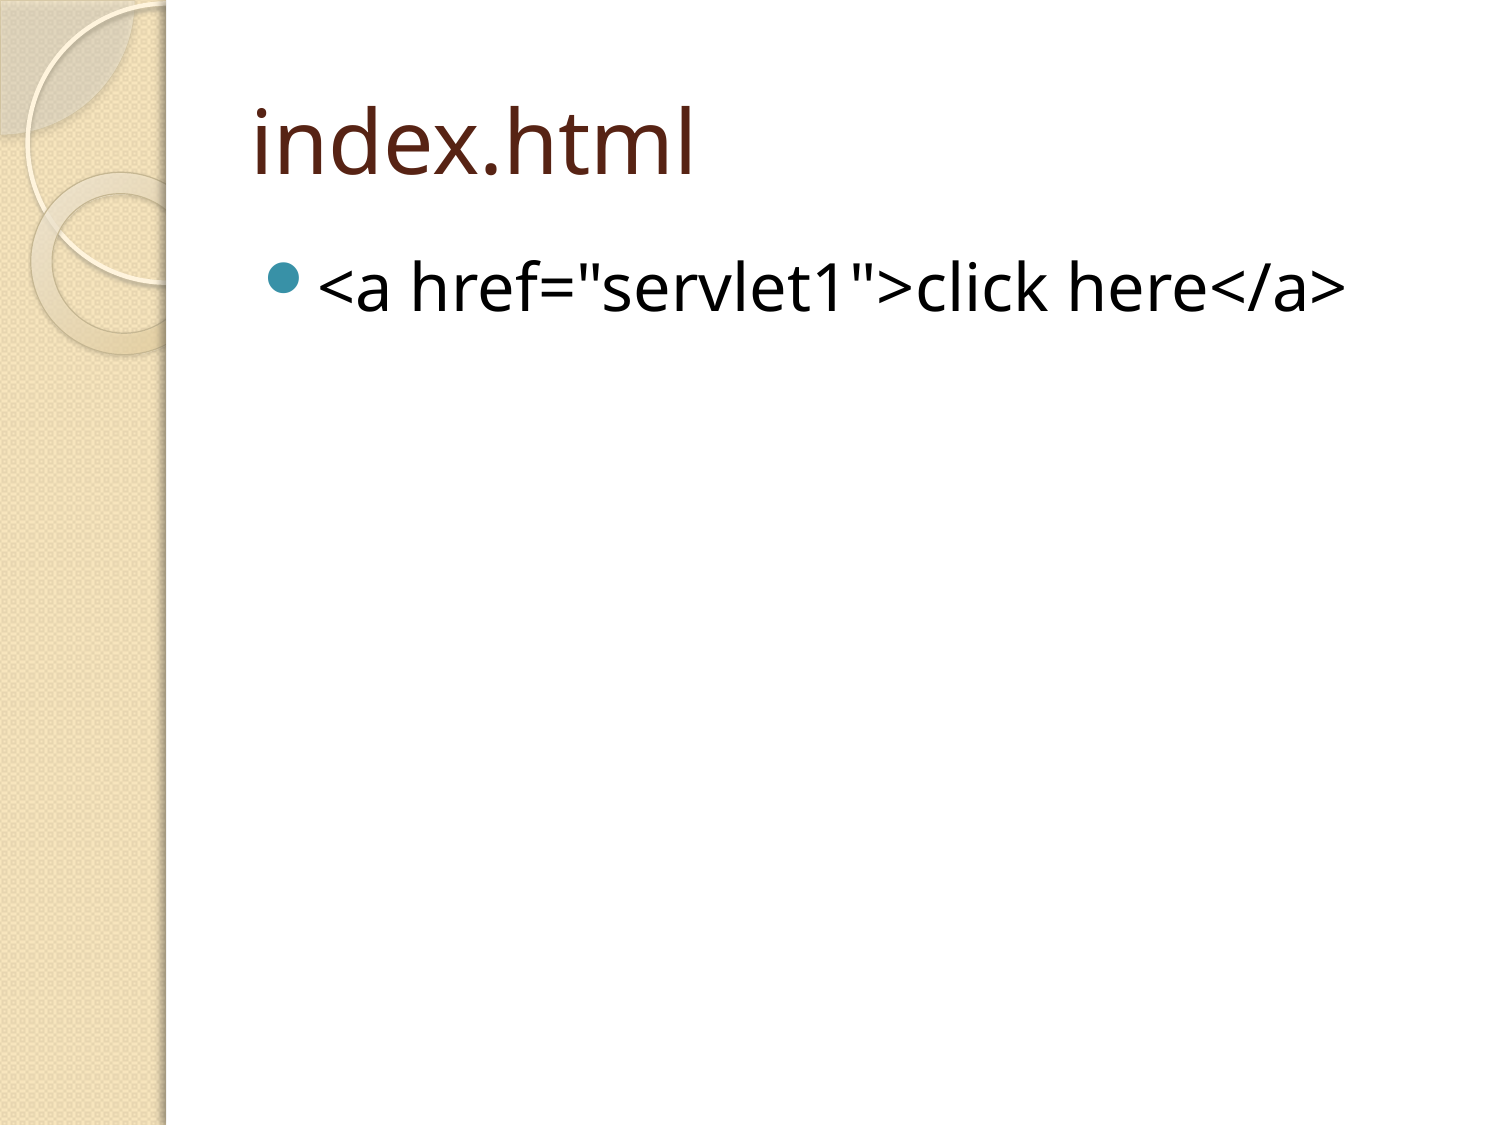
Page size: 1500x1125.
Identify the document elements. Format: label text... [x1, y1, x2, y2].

title index.html [235, 45, 1466, 233]
list <a href="servlet1">click here</a> [235, 237, 1466, 1025]
